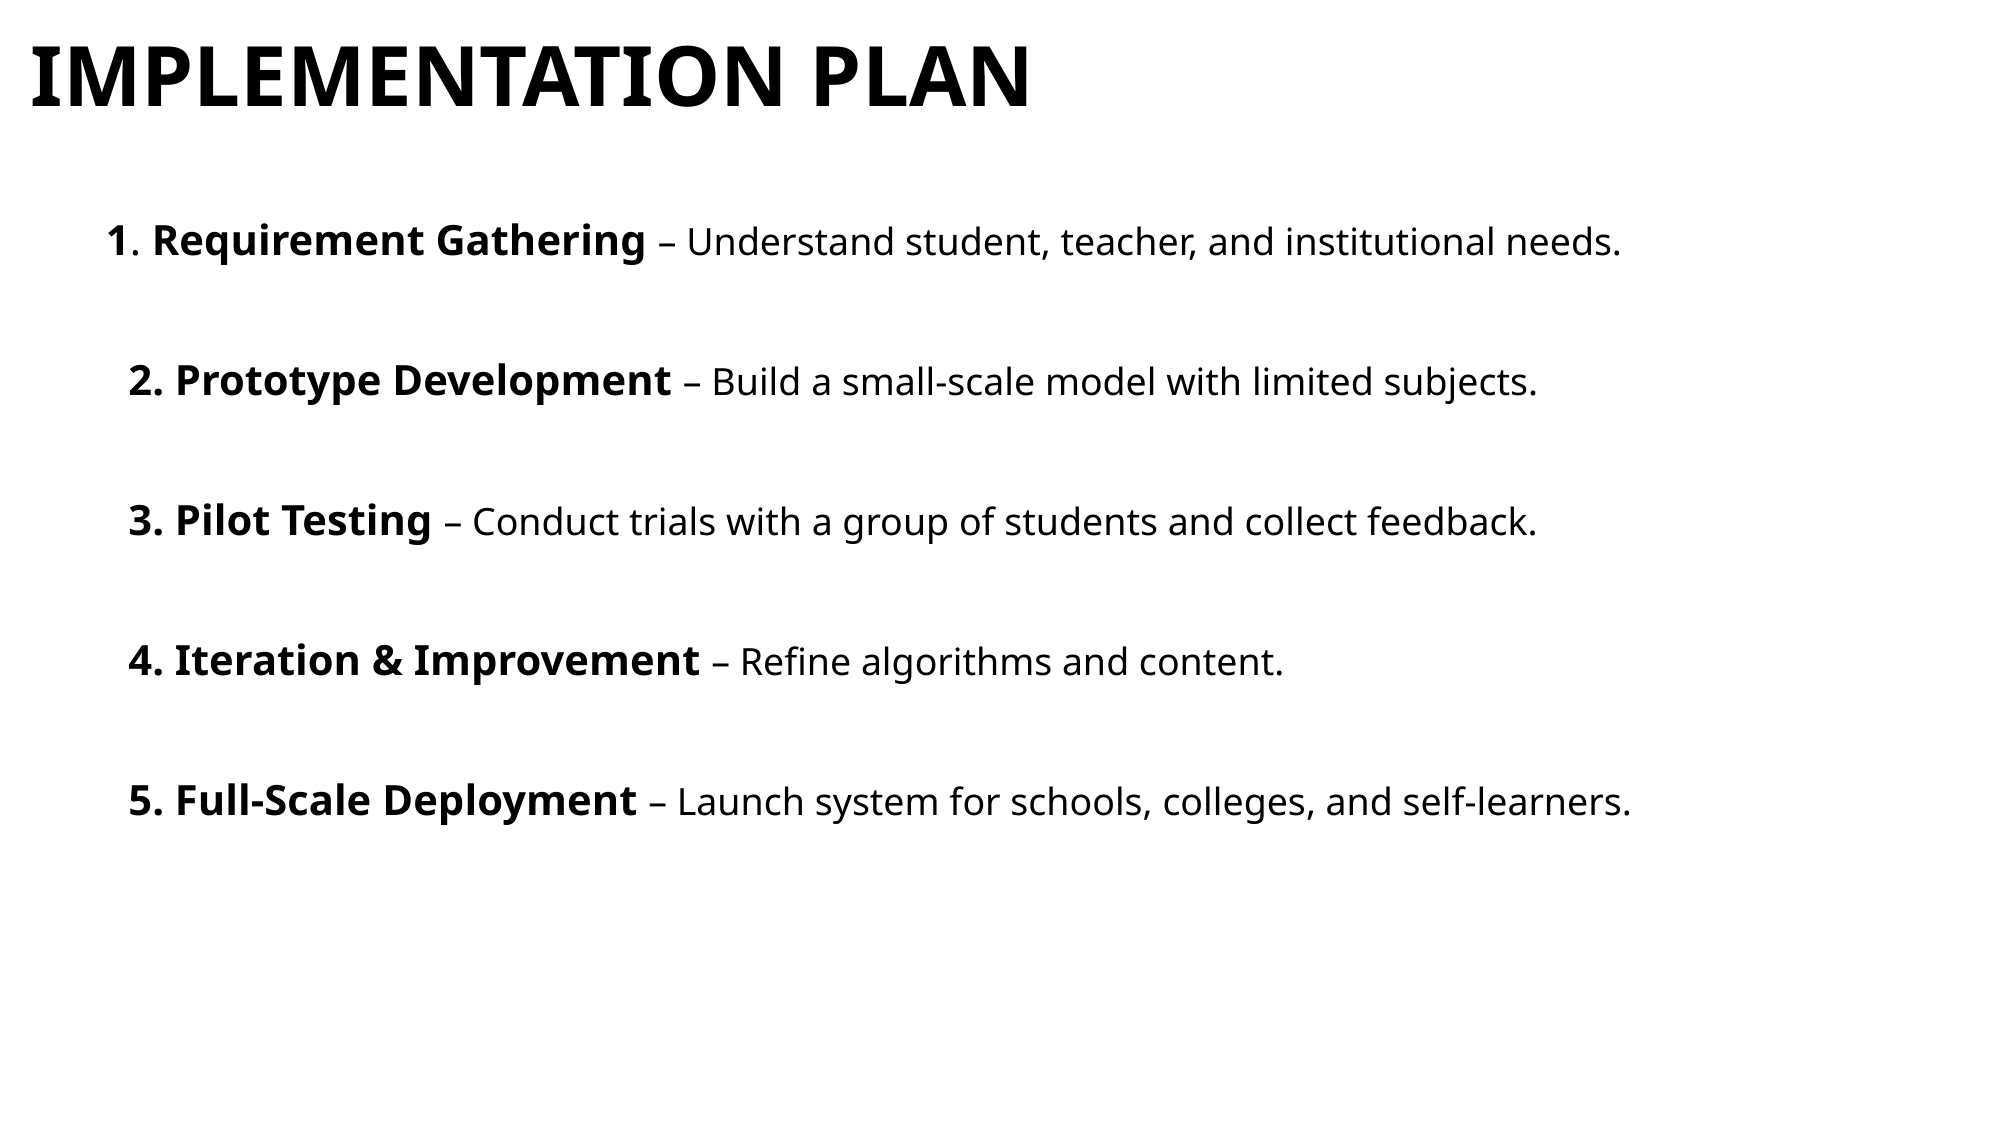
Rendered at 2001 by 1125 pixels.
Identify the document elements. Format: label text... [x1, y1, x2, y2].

text_box IMPLEMENTATION PLAN 1. Requirement Gathering – Understand student, teacher, and institutional needs. 2. Prototype Development – Build a small-scale model with limited subjects. 3. Pilot Testing – Conduct trials with a group of students and collect feedback. 4. Iteration & Improvement – Refine algorithms and content. 5. Full-Scale Deployment – Launch system for schools, colleges, and self-learners. [16, 16, 1678, 831]
